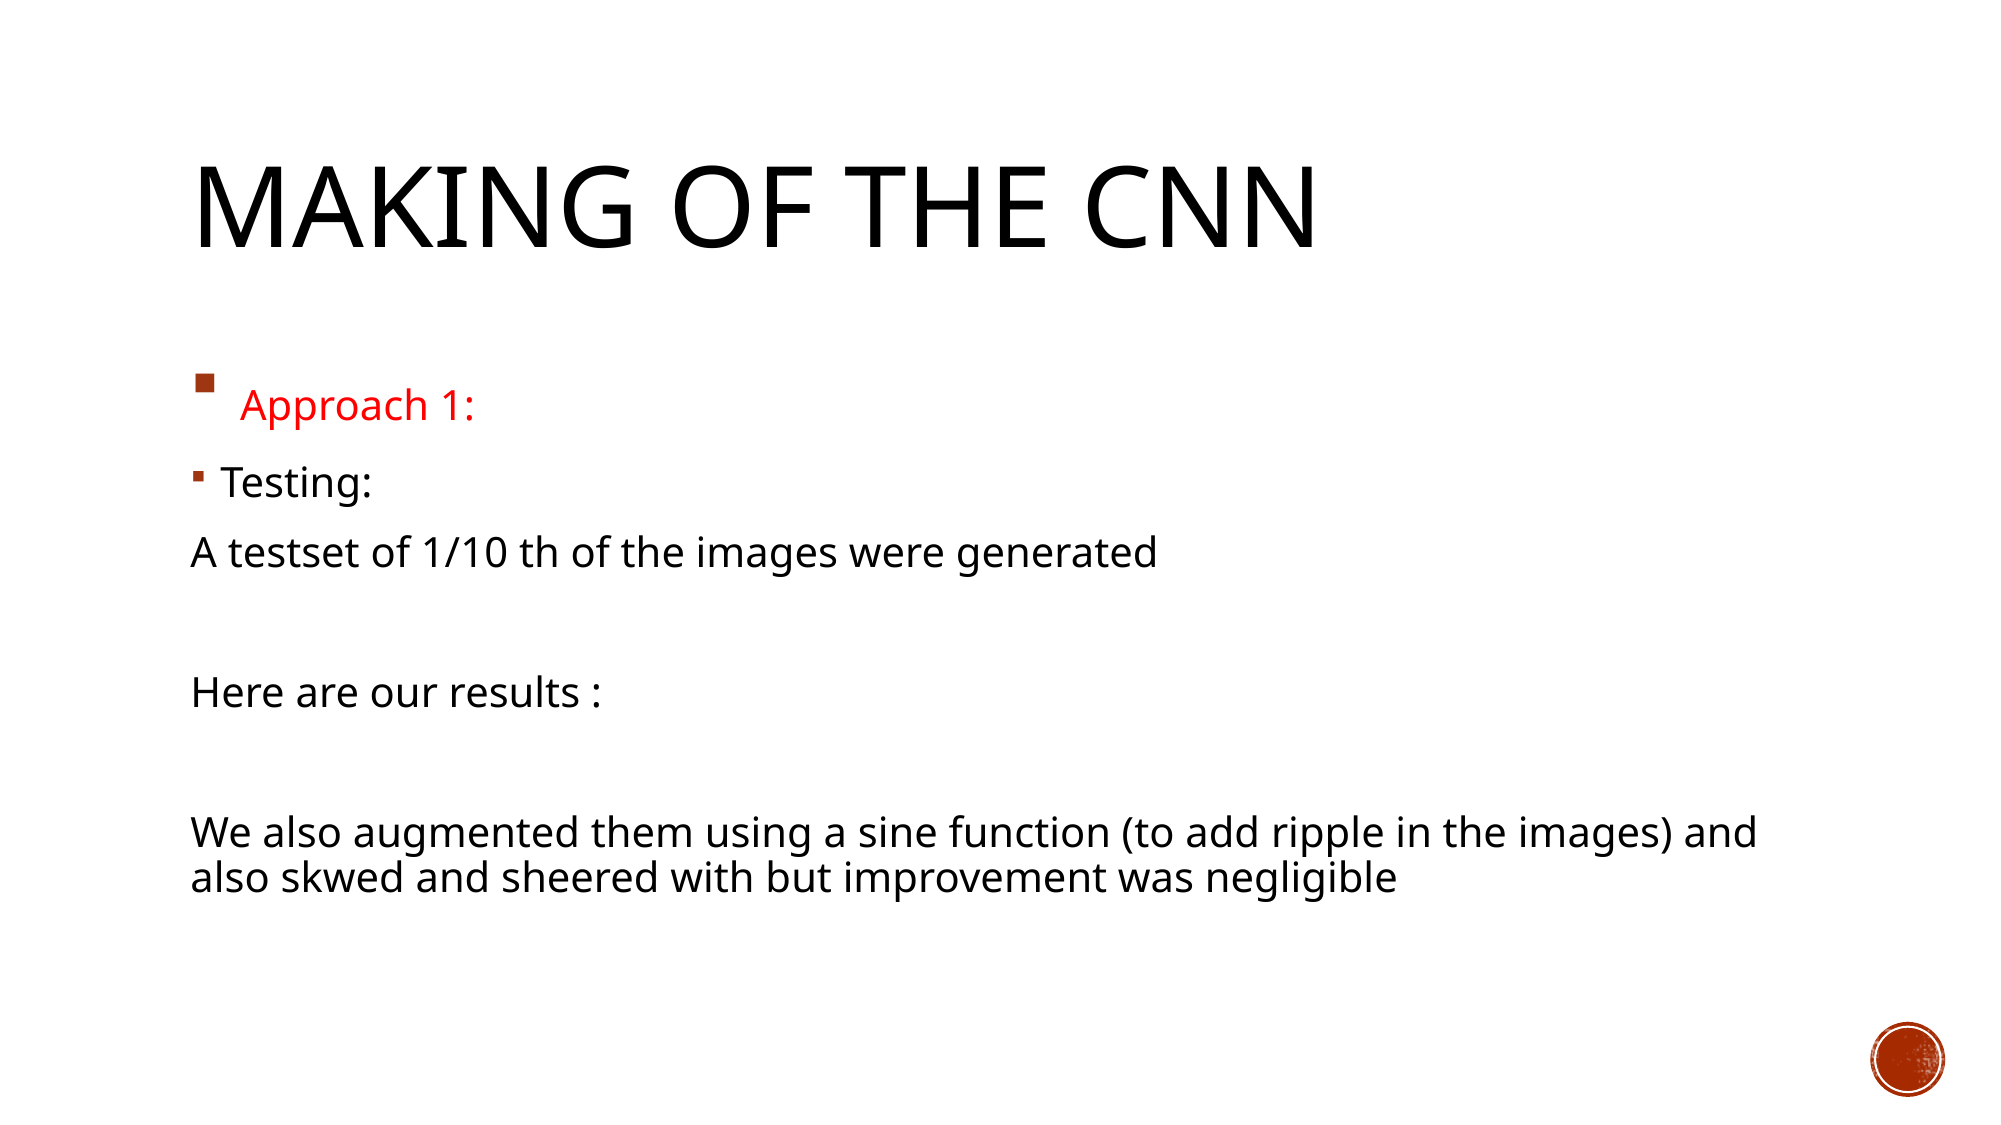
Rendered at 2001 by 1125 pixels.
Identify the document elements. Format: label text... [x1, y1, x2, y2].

title Making of the CNN [175, 79, 1826, 344]
list Approach 1: Testing: A testset of 1/10 th of the images were generated Here are our results : We also augmented them using a sine function (to add ripple in the images) and also skwed and sheered with but improvement was negligible [175, 348, 1826, 1013]
